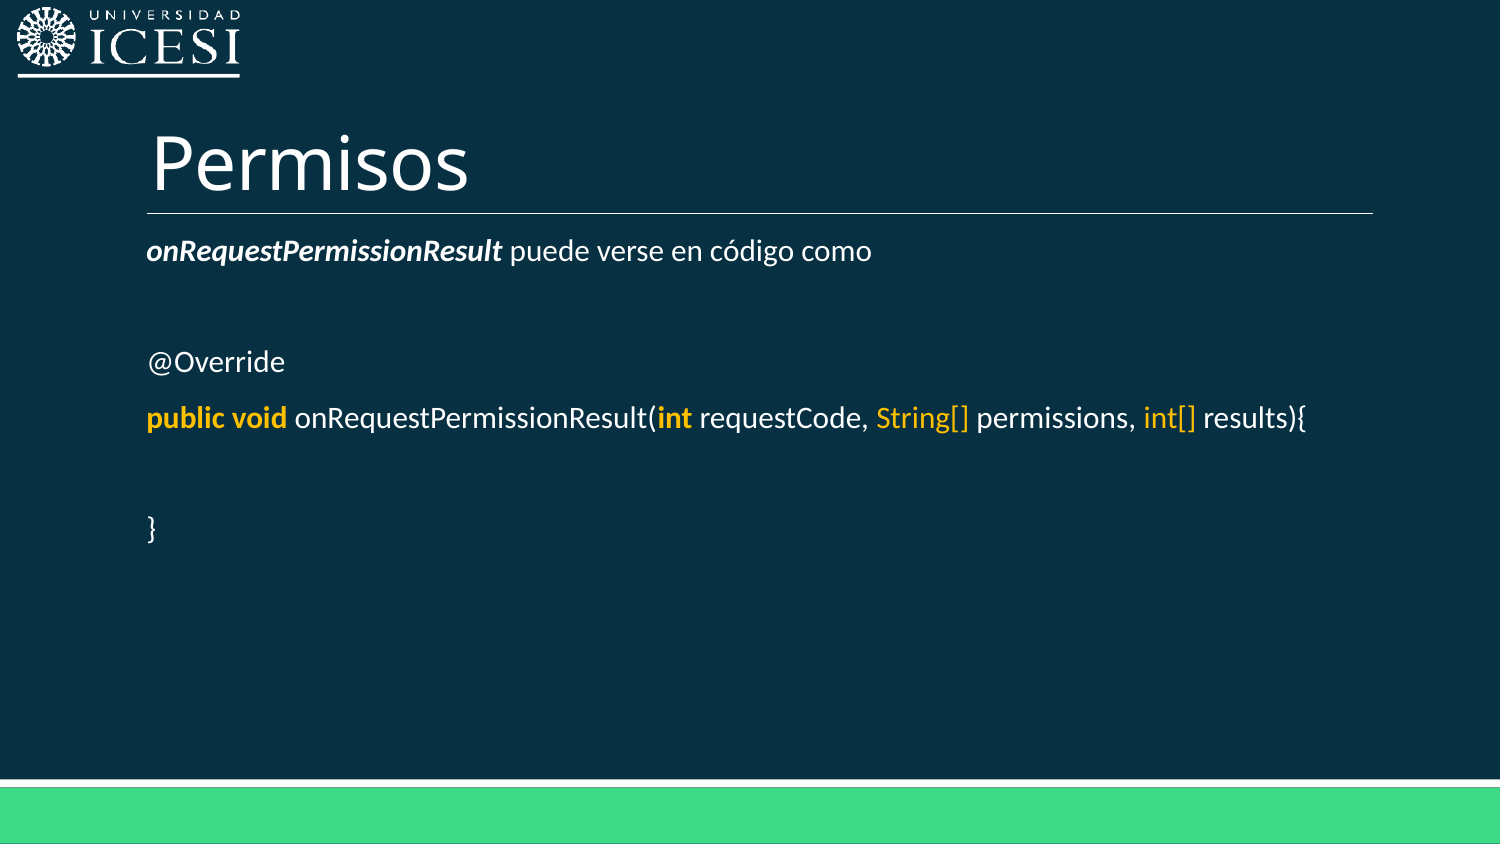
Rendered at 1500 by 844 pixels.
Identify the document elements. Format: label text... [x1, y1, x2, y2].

picture [17, 7, 241, 79]
title Permisos [135, 35, 1373, 214]
list onRequestPermissionResult puede verse en código como @Override public void onRequestPermissionResult(int requestCode, String[] permissions, int[] results){ } [135, 227, 1373, 723]
